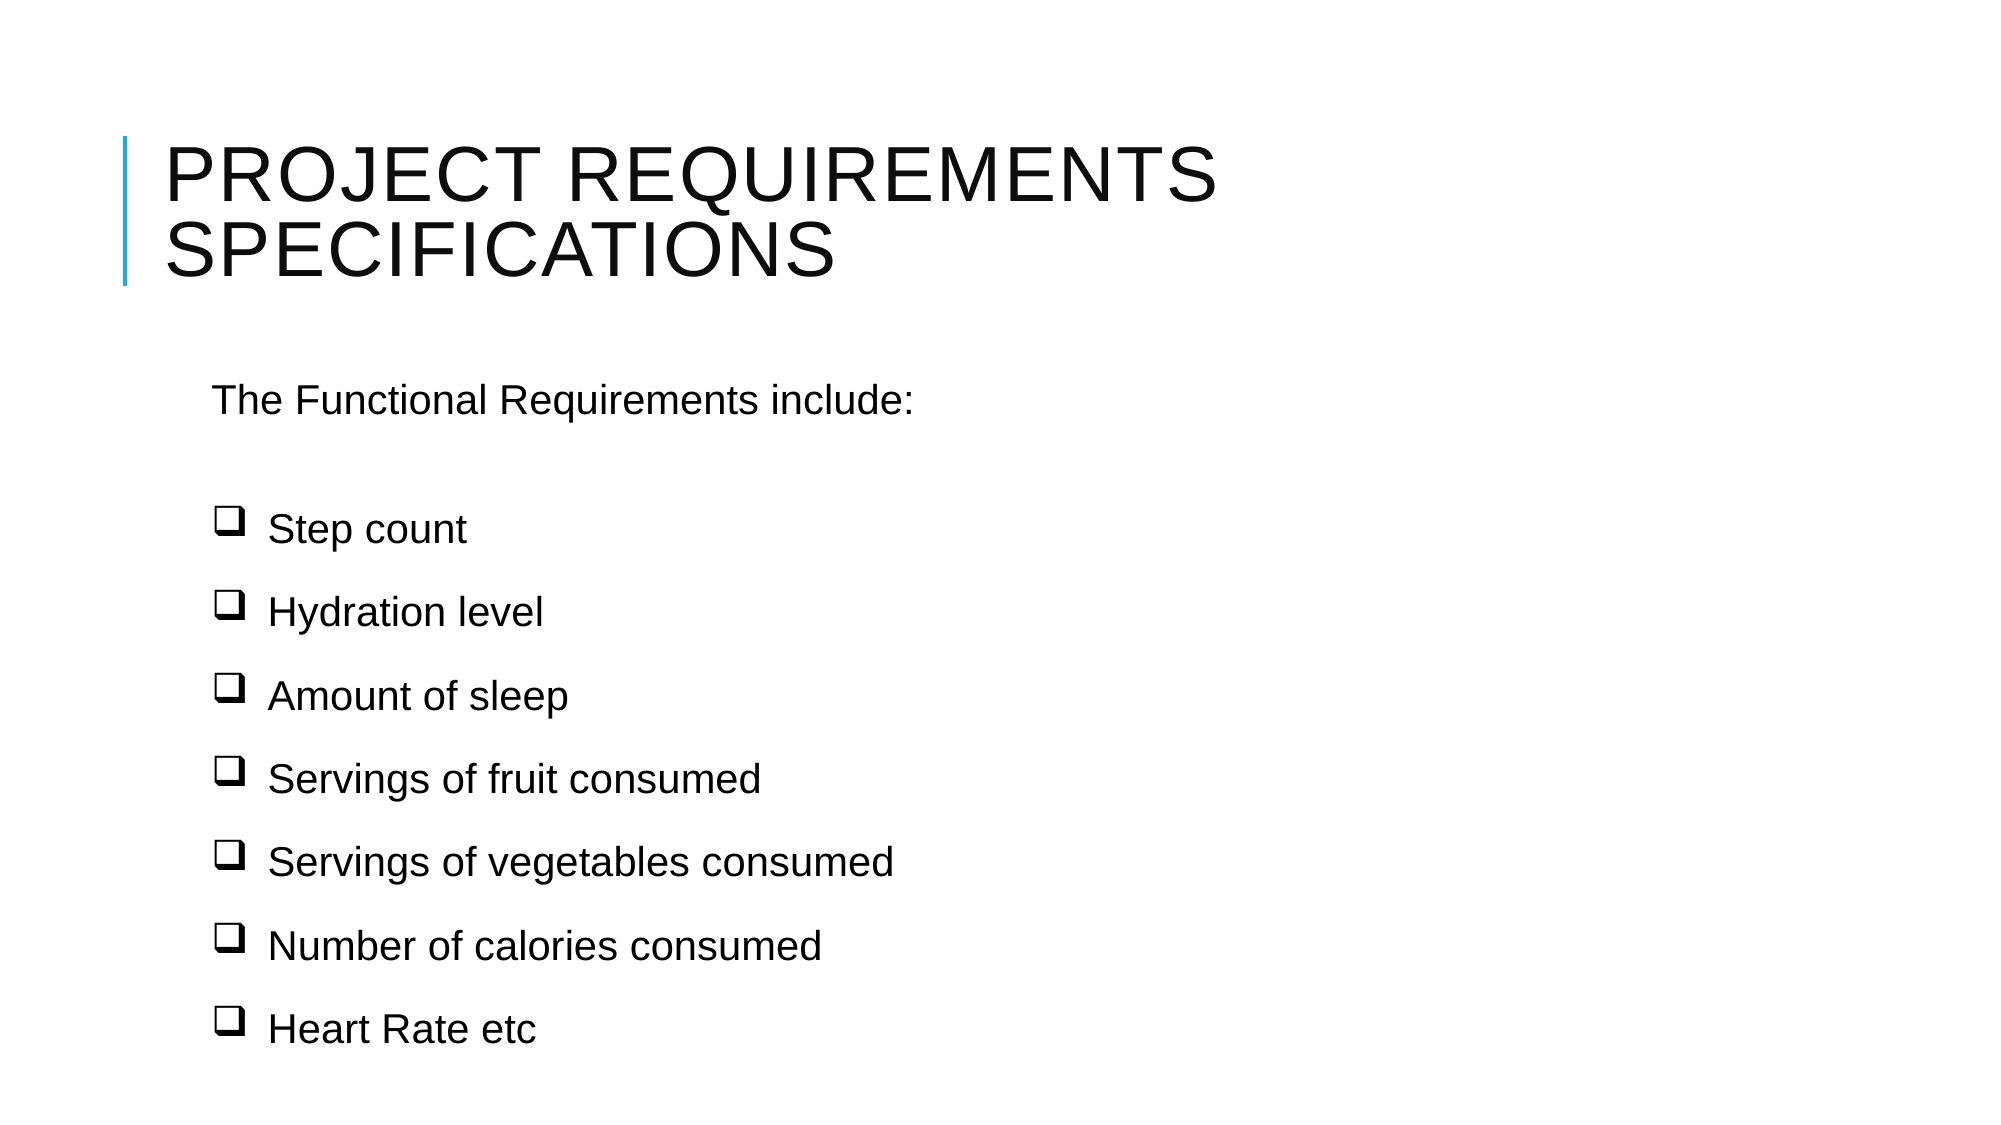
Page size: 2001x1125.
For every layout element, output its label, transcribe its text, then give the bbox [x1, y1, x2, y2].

title Project Requirements Specifications [149, 133, 1851, 301]
text_box The Functional Requirements include: Step count Hydration level Amount of sleep Servings of fruit consumed Servings of vegetables consumed Number of calories consumed Heart Rate etc [196, 365, 1804, 1060]
